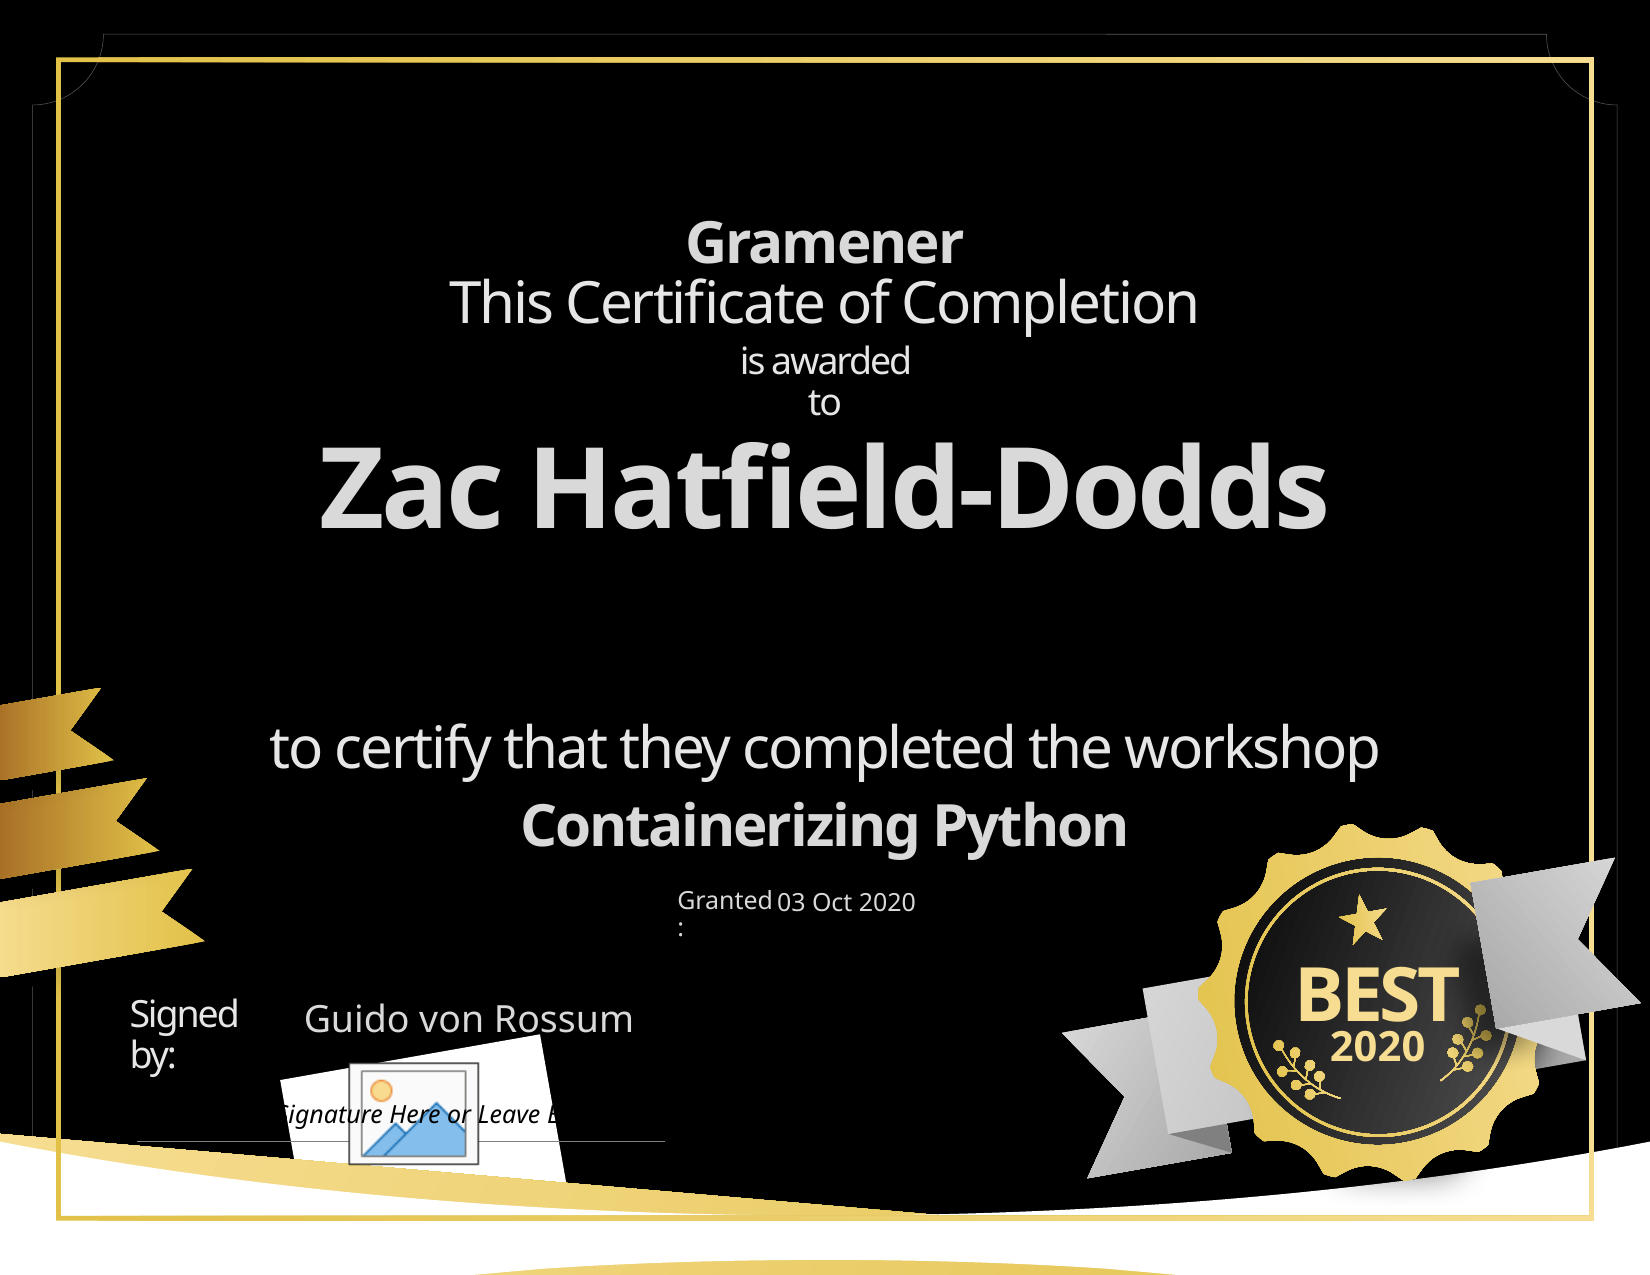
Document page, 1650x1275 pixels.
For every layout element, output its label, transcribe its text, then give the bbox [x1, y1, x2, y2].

list This Certificate of Completion [388, 284, 1262, 354]
list Gramener [164, 205, 1486, 284]
list to certify that they completed the workshop [185, 711, 1466, 794]
list 2020 [1230, 1025, 1526, 1133]
title Zac Hatfield-Dodds [113, 429, 1537, 707]
list is awarded to [718, 354, 932, 392]
list Containerizing Python [283, 794, 1367, 870]
list Granted: [662, 880, 794, 917]
list Signed by: [114, 987, 290, 1044]
list Best [1230, 923, 1526, 1025]
list Guido von Rossum [303, 997, 697, 1043]
list 03 Oct 2020 [794, 886, 996, 917]
picture [303, 1042, 524, 1186]
